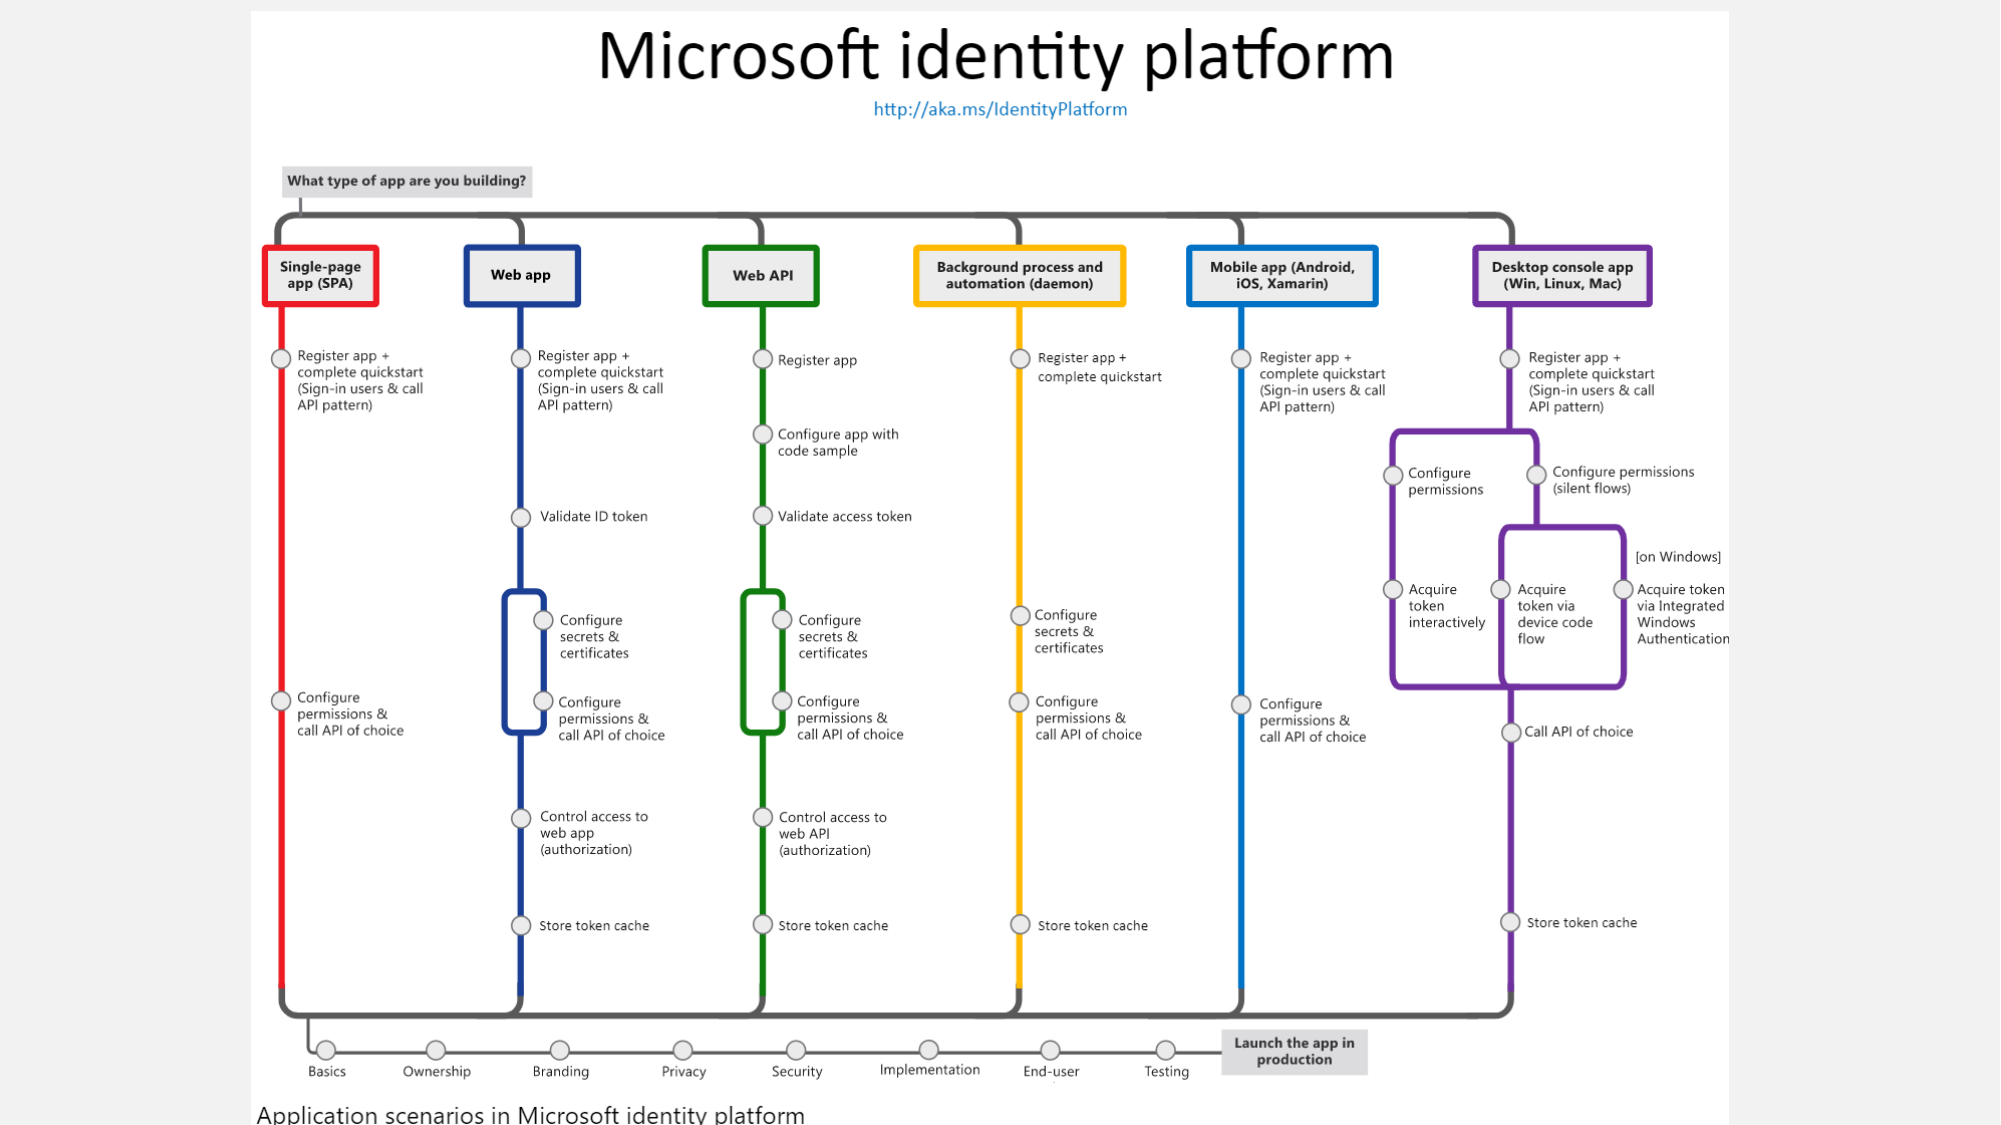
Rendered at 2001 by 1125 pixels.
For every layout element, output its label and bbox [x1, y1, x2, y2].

picture [250, 11, 1729, 1125]
